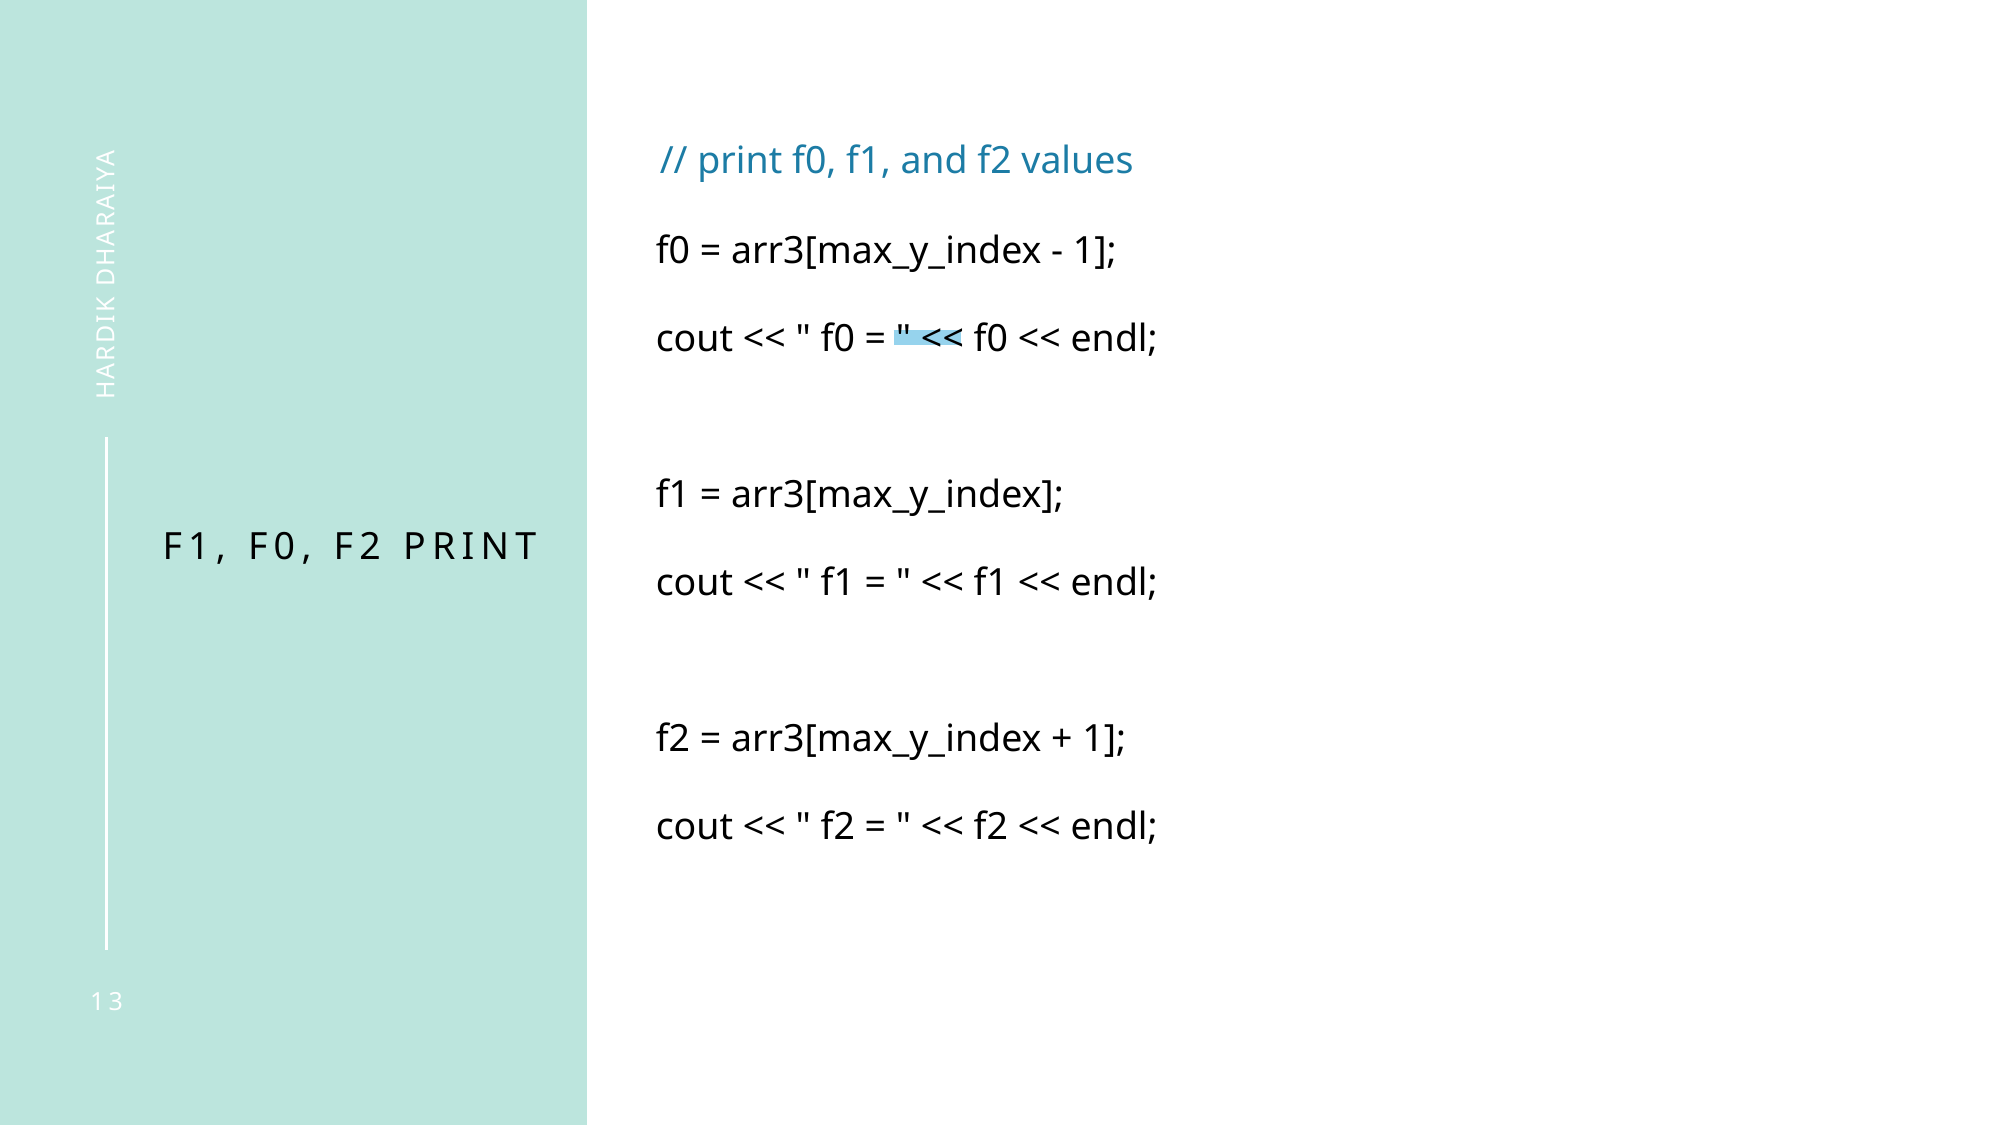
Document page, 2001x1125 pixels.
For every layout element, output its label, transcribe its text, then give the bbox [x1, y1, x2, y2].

slide_number 13 [68, 987, 144, 1018]
text_box F1, f0, f2 print [162, 527, 598, 665]
footer HARDIK DHARAIYA [90, 107, 122, 400]
list // print f0, f1, and f2 values f0 = arr3[max_y_index - 1]; cout << " f0 = " << f0 << endl; f1 = arr3[max_y_index]; cout << " f1 = " << f1 << endl; f2 = arr3[max_y_index + 1]; cout << " f2 = " << f2 << endl; [616, 107, 2000, 1080]
